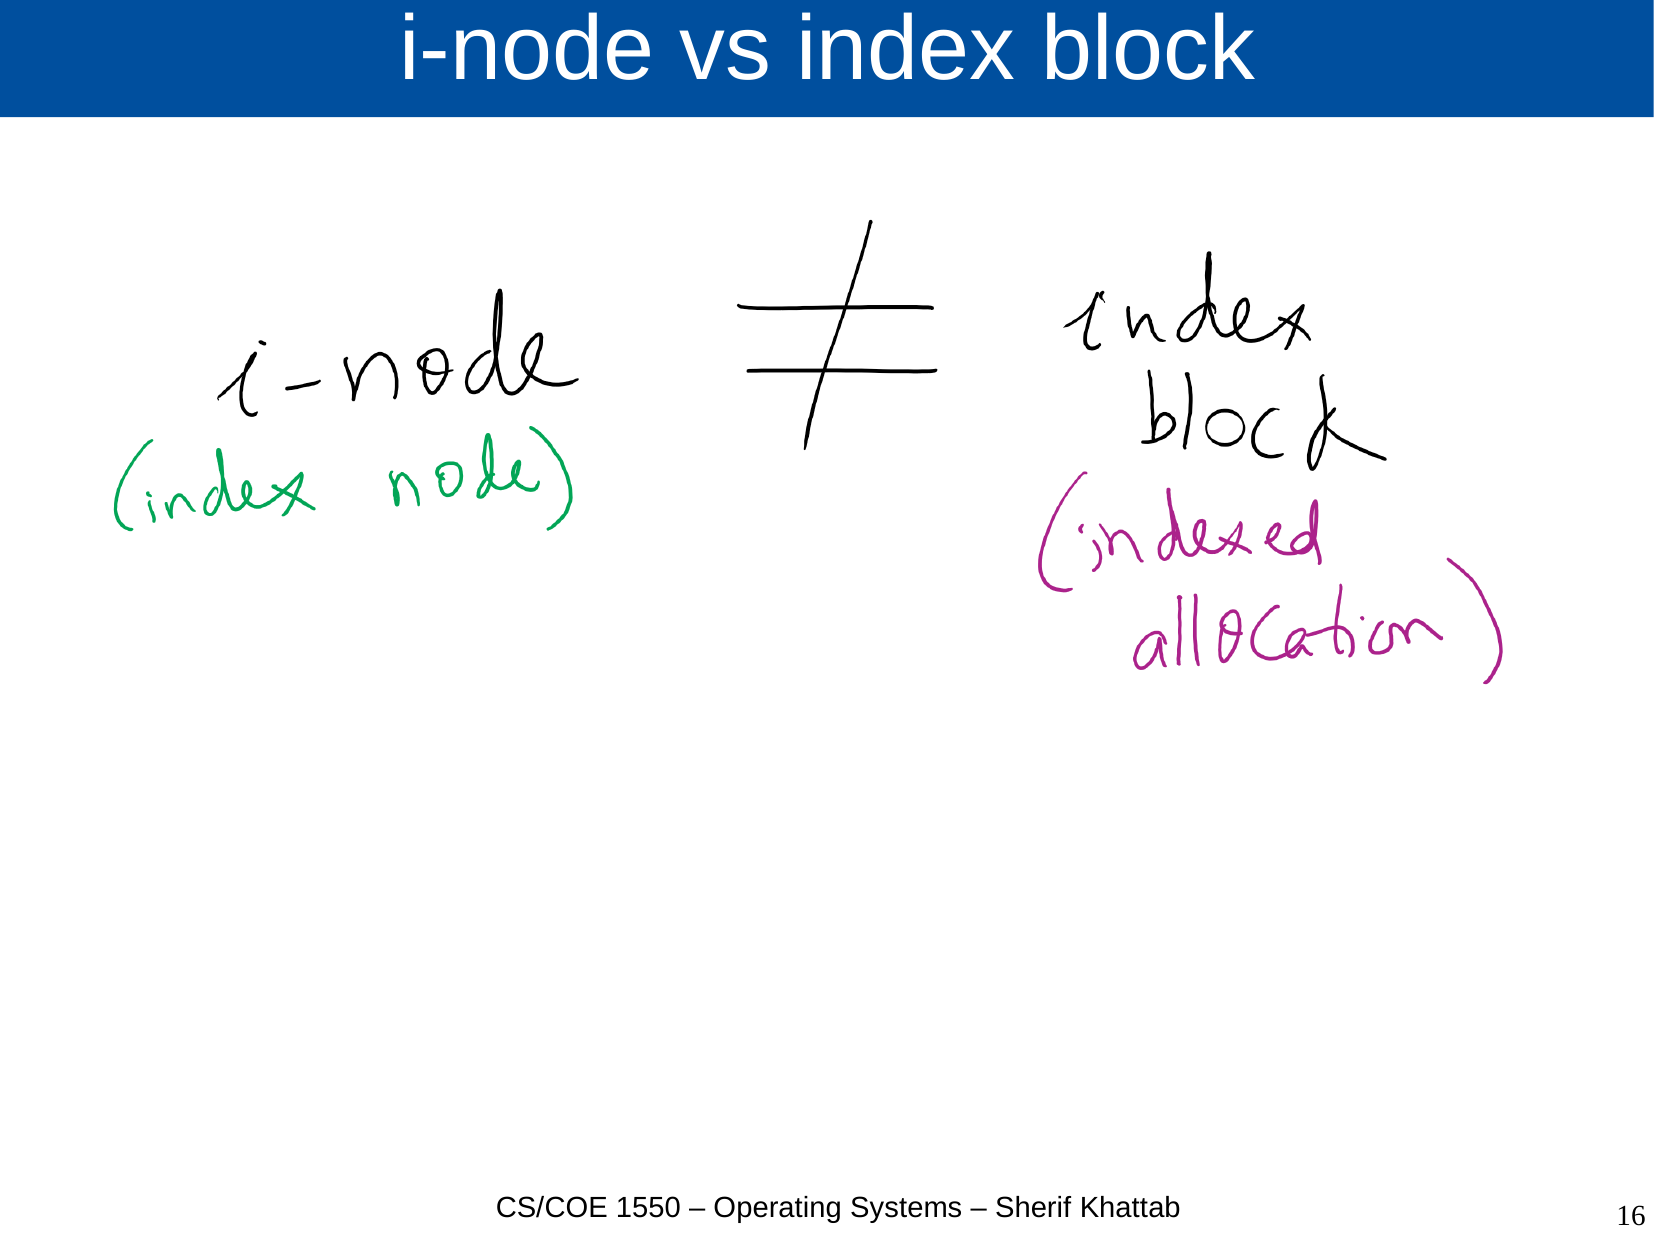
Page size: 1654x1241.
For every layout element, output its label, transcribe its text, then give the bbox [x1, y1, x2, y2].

slide_number 16 [1265, 1198, 1647, 1241]
title i-node vs index block [0, 0, 1654, 118]
footer CS/COE 1550 – Operating Systems – Sherif Khattab [460, 1190, 1217, 1241]
picture [103, 209, 1512, 1150]
